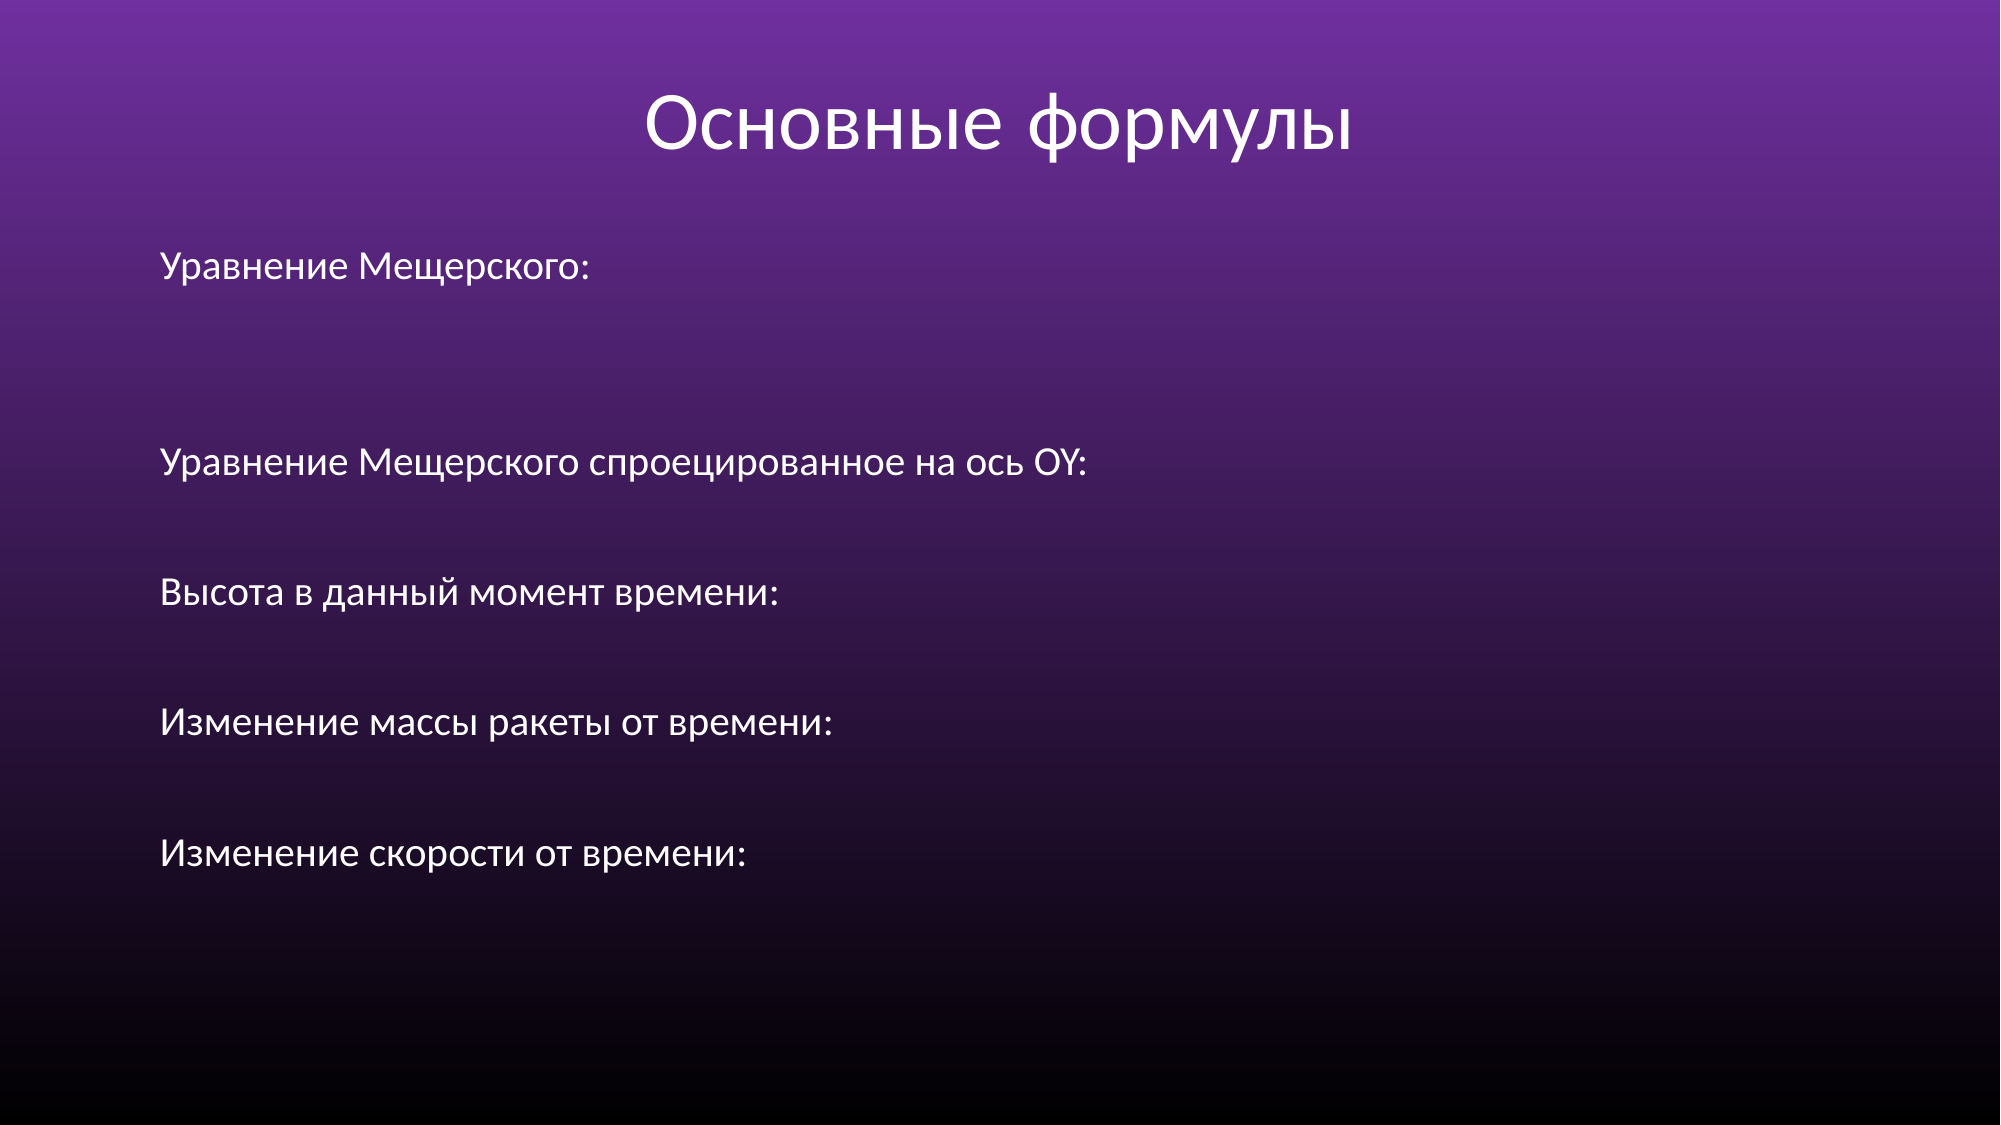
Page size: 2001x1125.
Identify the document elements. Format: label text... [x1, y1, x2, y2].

title Основные формулы [137, 8, 1863, 226]
